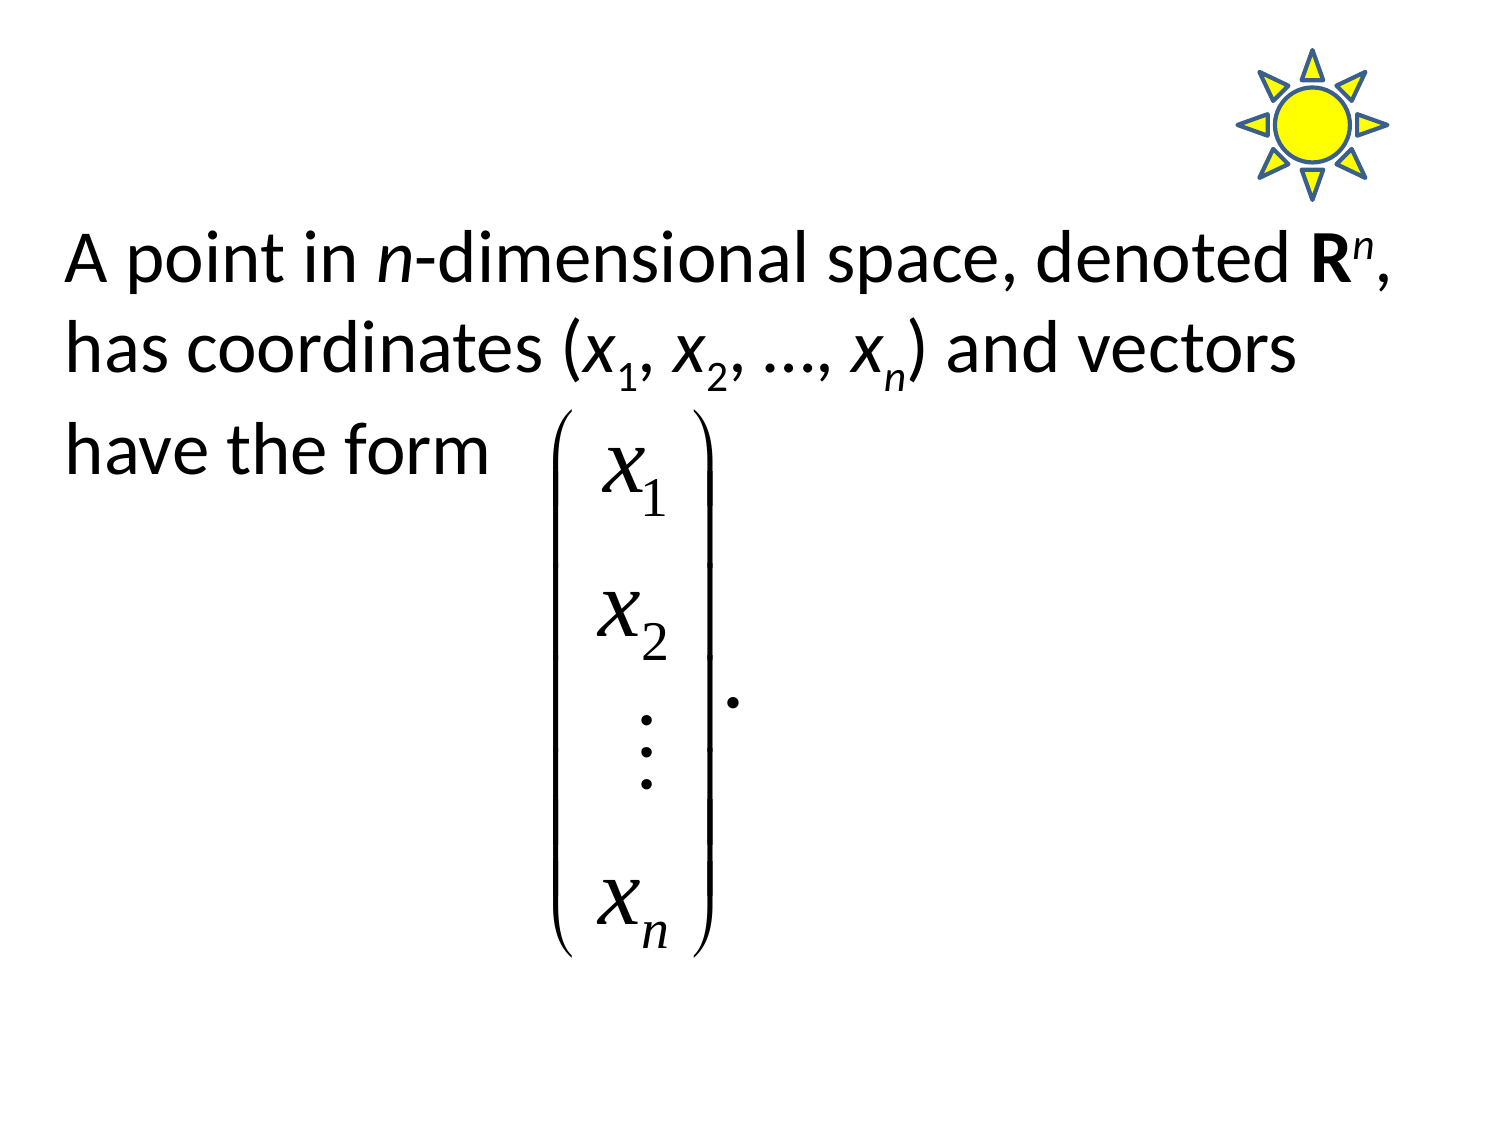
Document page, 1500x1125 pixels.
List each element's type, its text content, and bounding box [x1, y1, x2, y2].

text_box [1334, 69, 1368, 103]
text_box [1334, 146, 1368, 180]
text_box [1257, 146, 1291, 180]
text_box [1257, 69, 1291, 103]
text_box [533, 387, 758, 981]
text_box [1299, 167, 1326, 203]
text_box [1272, 85, 1353, 165]
text_box [1235, 112, 1270, 138]
text_box [1355, 112, 1390, 138]
text_box [1299, 47, 1326, 83]
text_box A point in n-dimensional space, denoted Rn, has coordinates (x1, x2, …, xn) and vectors have the form [49, 199, 1463, 498]
